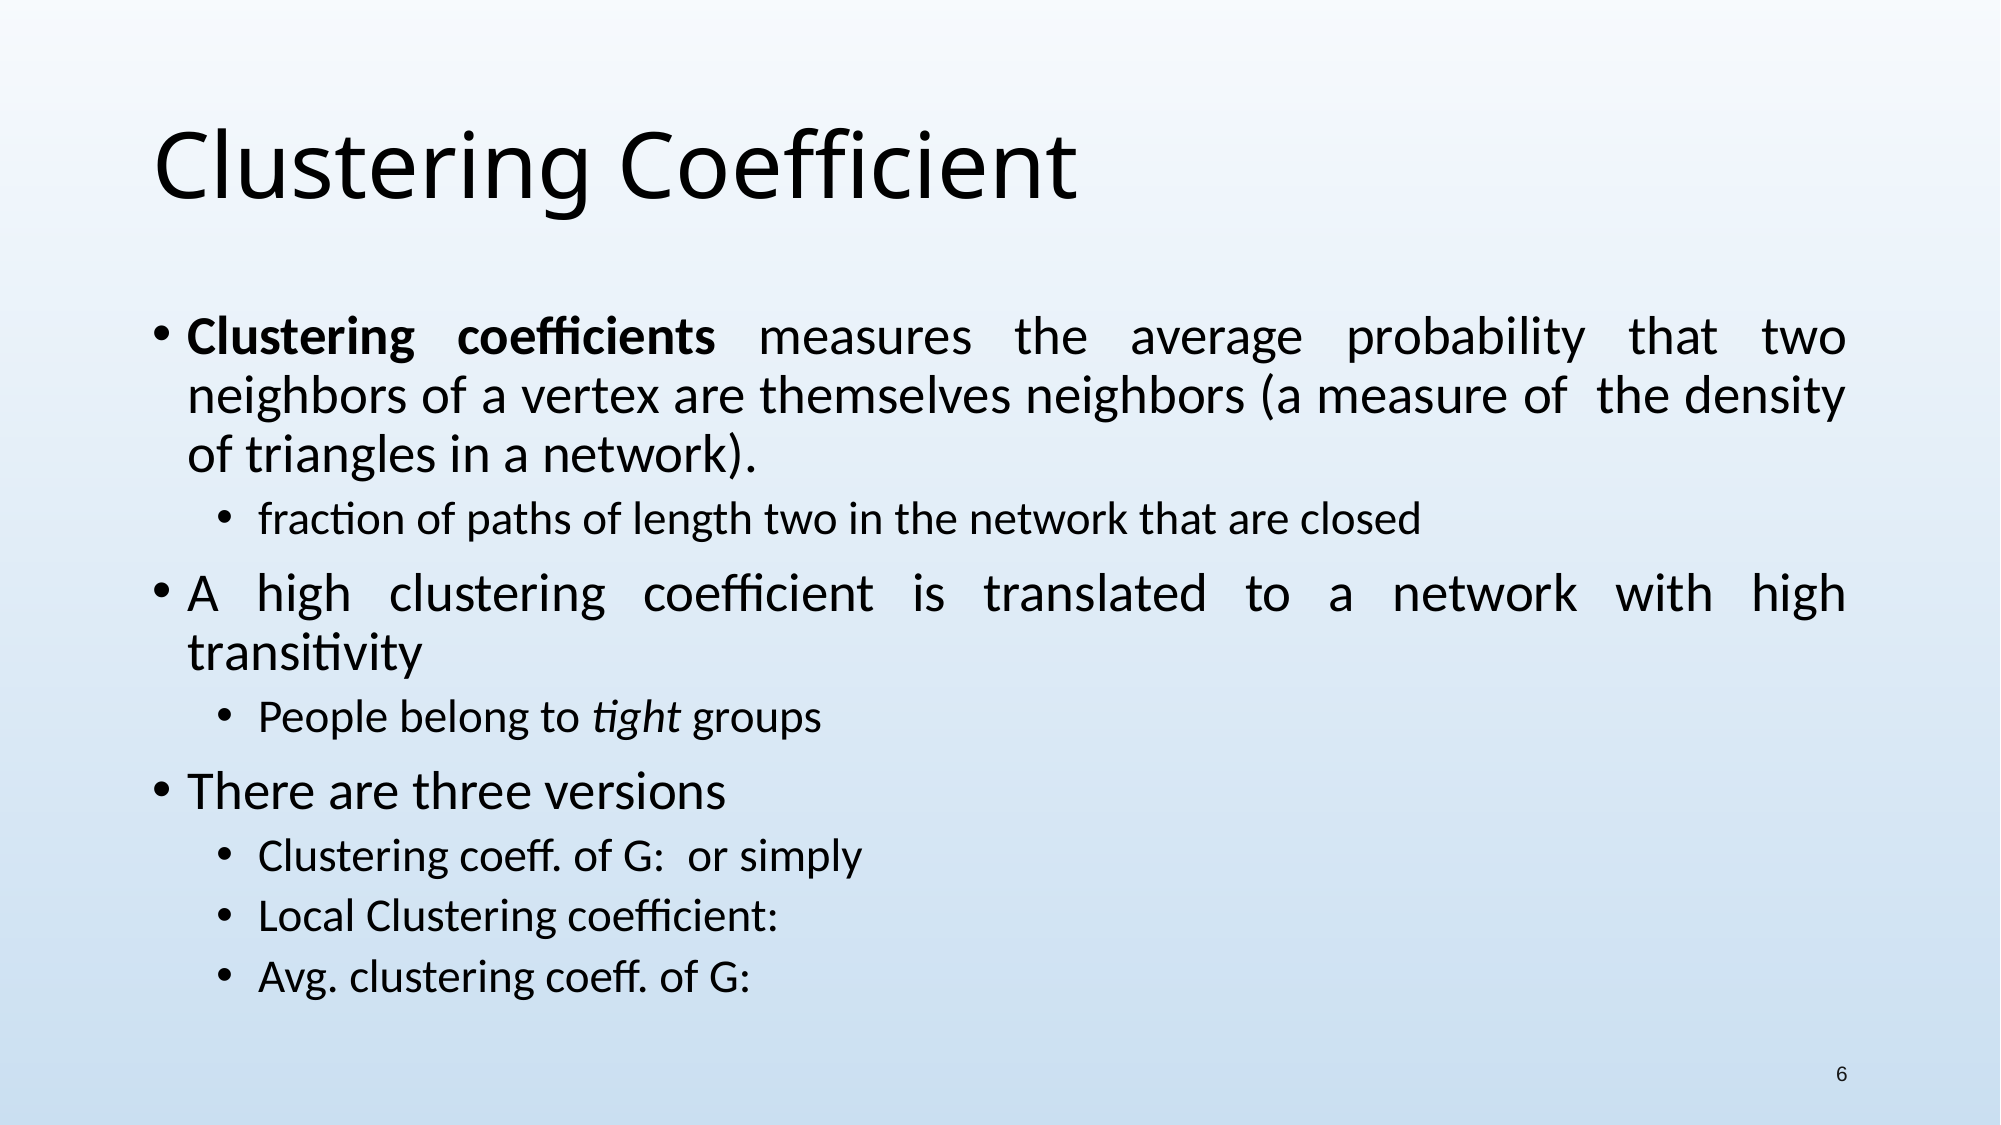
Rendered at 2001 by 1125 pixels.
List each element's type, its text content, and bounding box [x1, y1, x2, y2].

slide_number 6 [1412, 1042, 1863, 1103]
title Clustering Coefficient [137, 59, 1863, 278]
